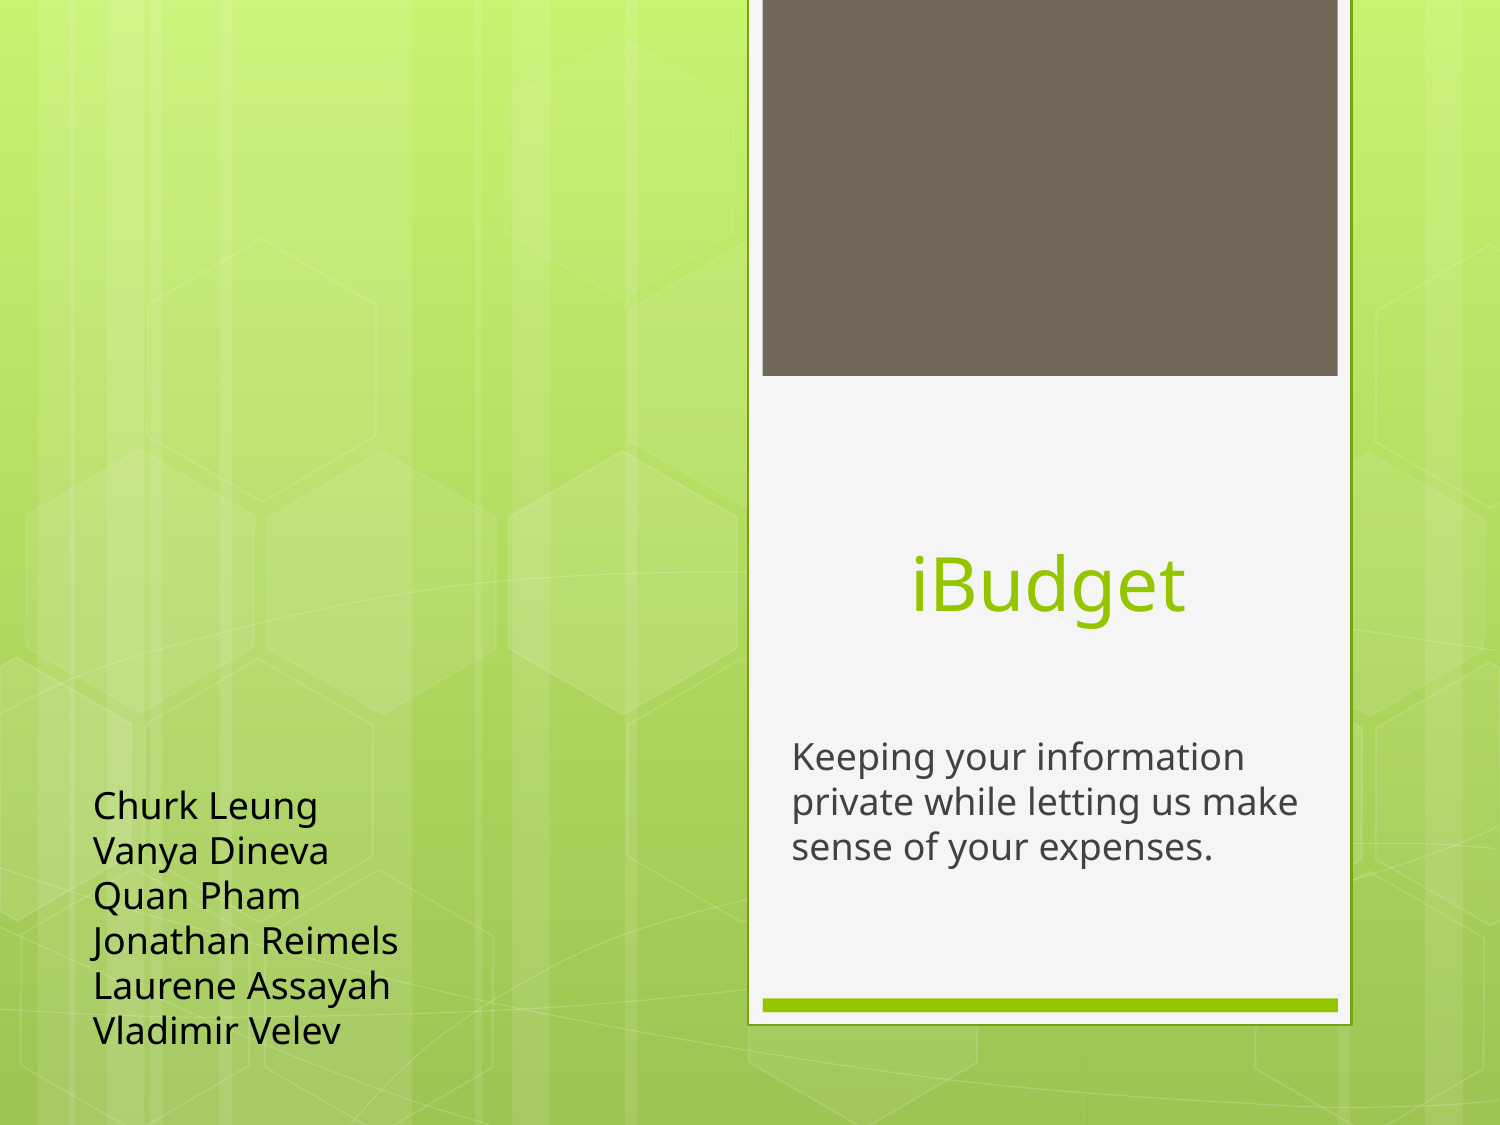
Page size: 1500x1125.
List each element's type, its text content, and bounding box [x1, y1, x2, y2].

title iBudget [776, 444, 1320, 724]
text_box Churk Leung Vanya Dineva Quan Pham Jonathan Reimels Laurene Assayah Vladimir Velev [78, 775, 415, 1060]
subtitle Keeping your information private while letting us make sense of your expenses. [776, 725, 1320, 933]
